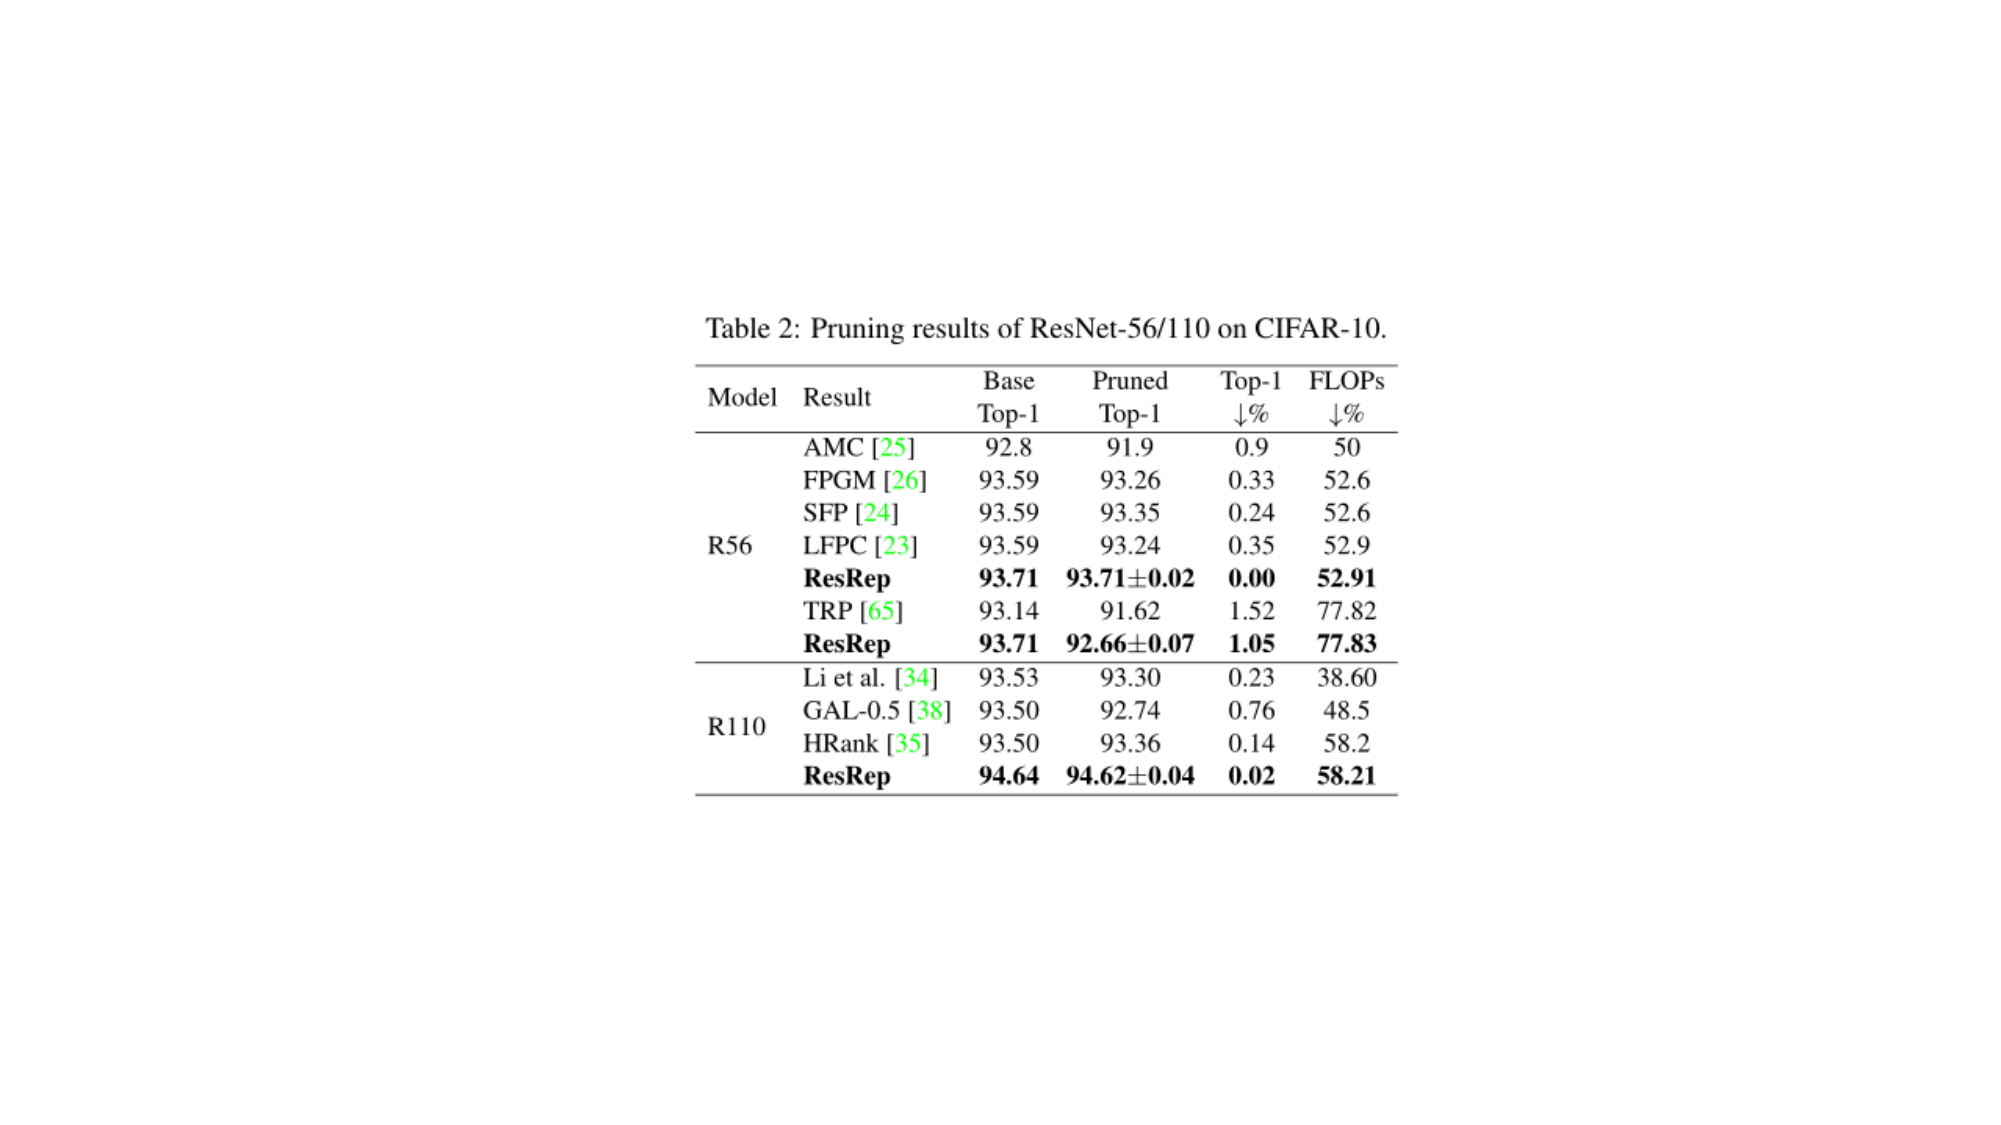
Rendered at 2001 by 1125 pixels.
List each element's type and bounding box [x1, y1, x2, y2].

picture [641, 288, 1425, 834]
